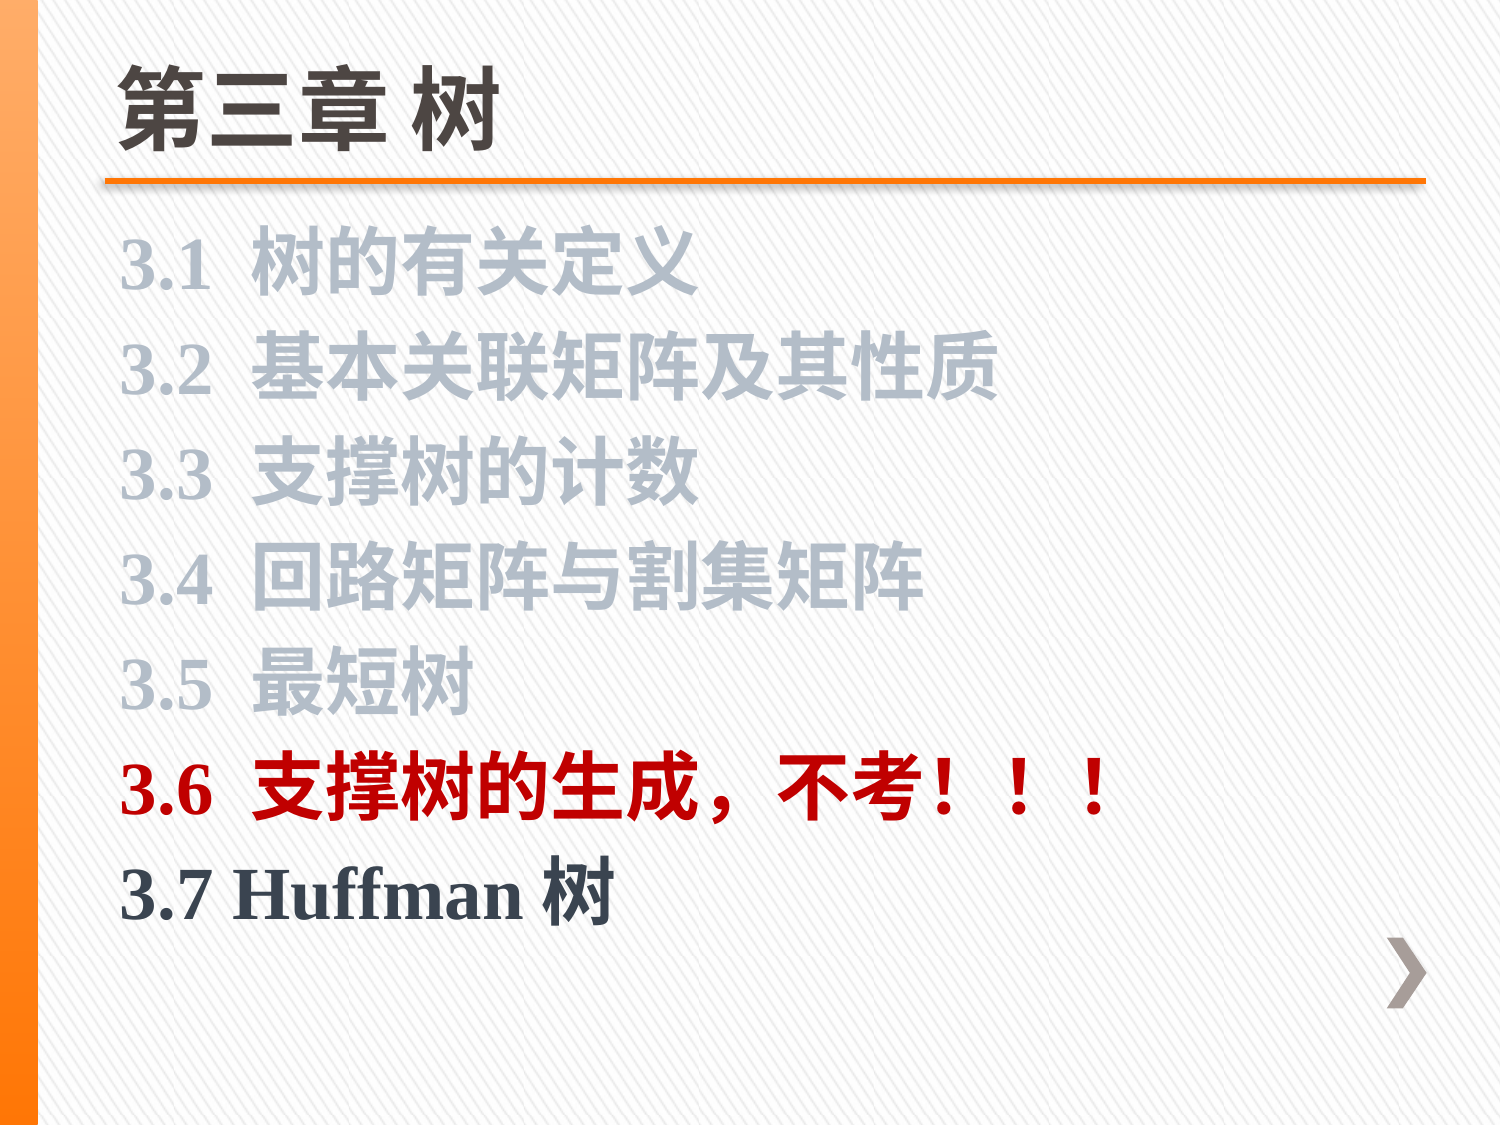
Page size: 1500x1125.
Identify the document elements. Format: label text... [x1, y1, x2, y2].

list 3.1 树的有关定义 3.2 基本关联矩阵及其性质 3.3 支撑树的计数 3.4 回路矩阵与割集矩阵 3.5 最短树 3.6 支撑树的生成，不考！！！ 3.7 Huffman树 [104, 206, 1422, 1062]
title 割集矩阵的性质 [0, 281, 37, 285]
title 第三章 树 [99, 0, 1422, 170]
